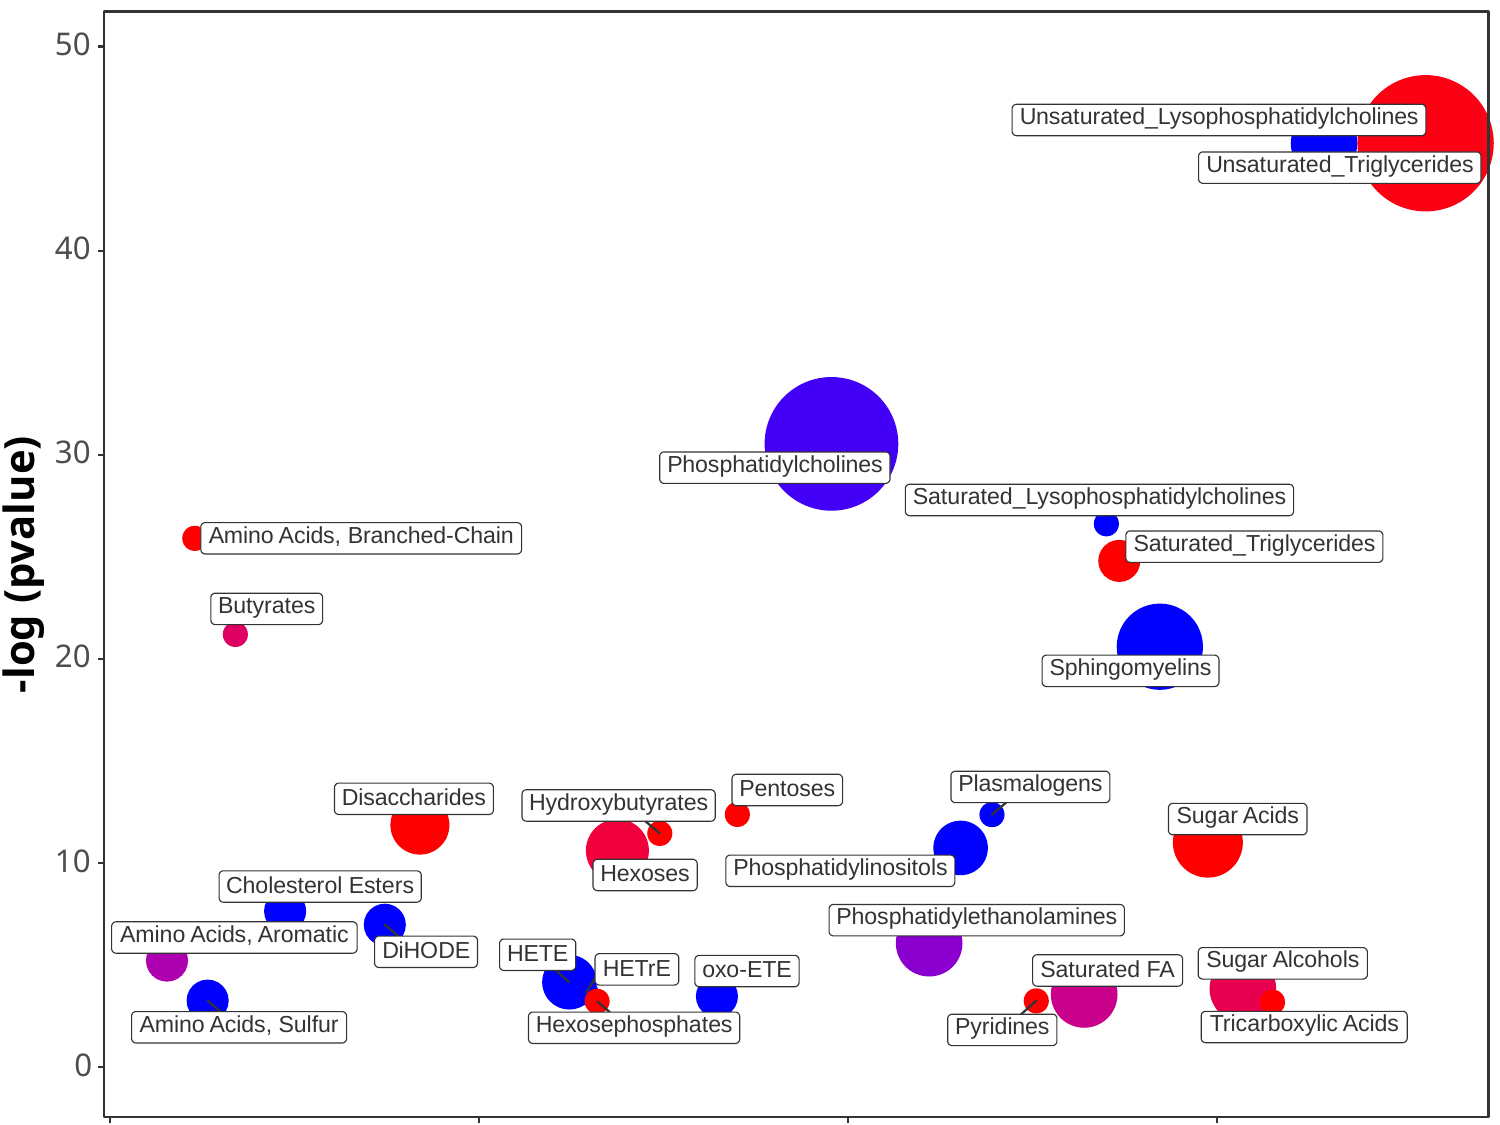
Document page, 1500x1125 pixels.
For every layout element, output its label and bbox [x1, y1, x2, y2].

text_box [0, 0, 1500, 1125]
